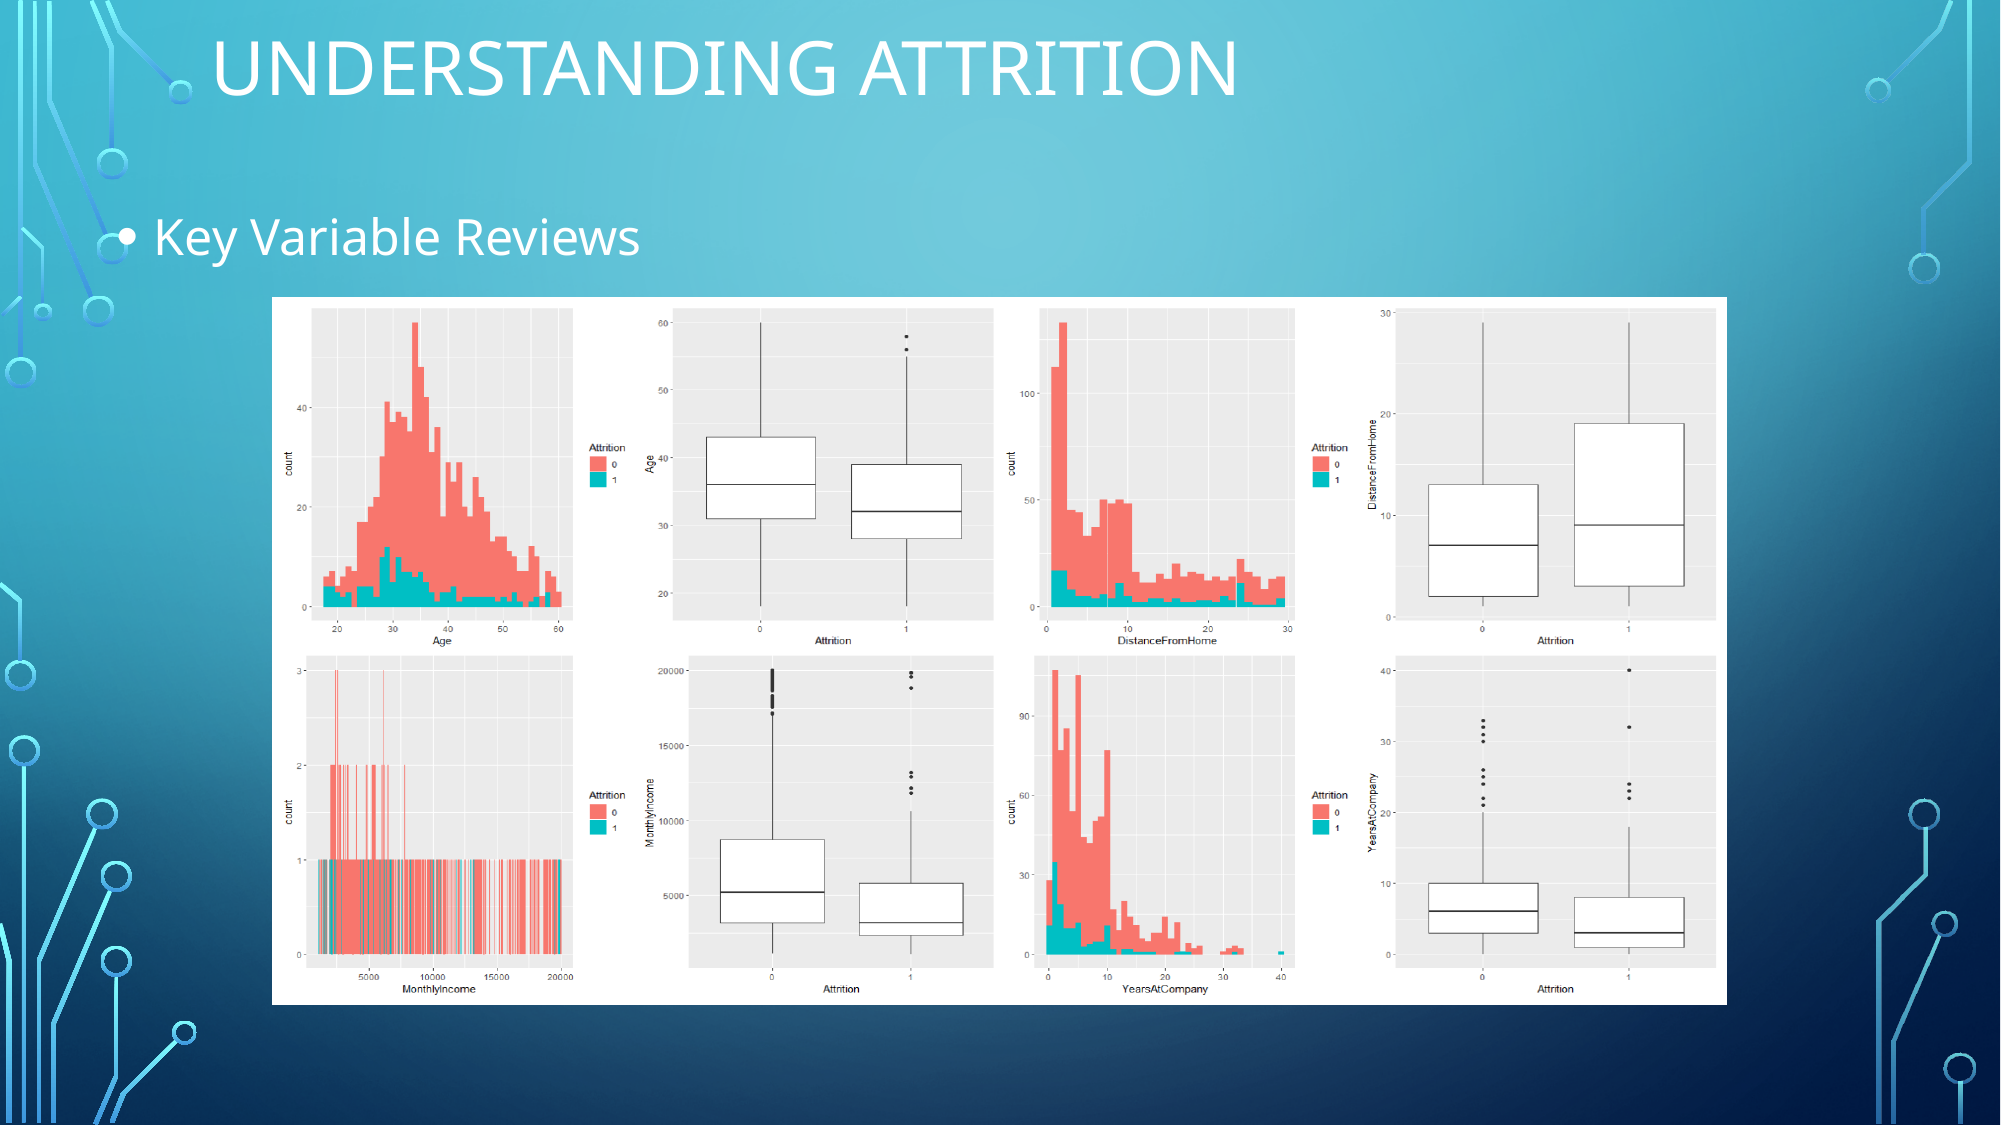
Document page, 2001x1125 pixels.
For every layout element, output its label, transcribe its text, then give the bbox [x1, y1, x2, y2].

title Understanding Attrition [195, 20, 1821, 123]
picture [272, 297, 1727, 1005]
list Key Variable Reviews [101, 185, 1727, 767]
